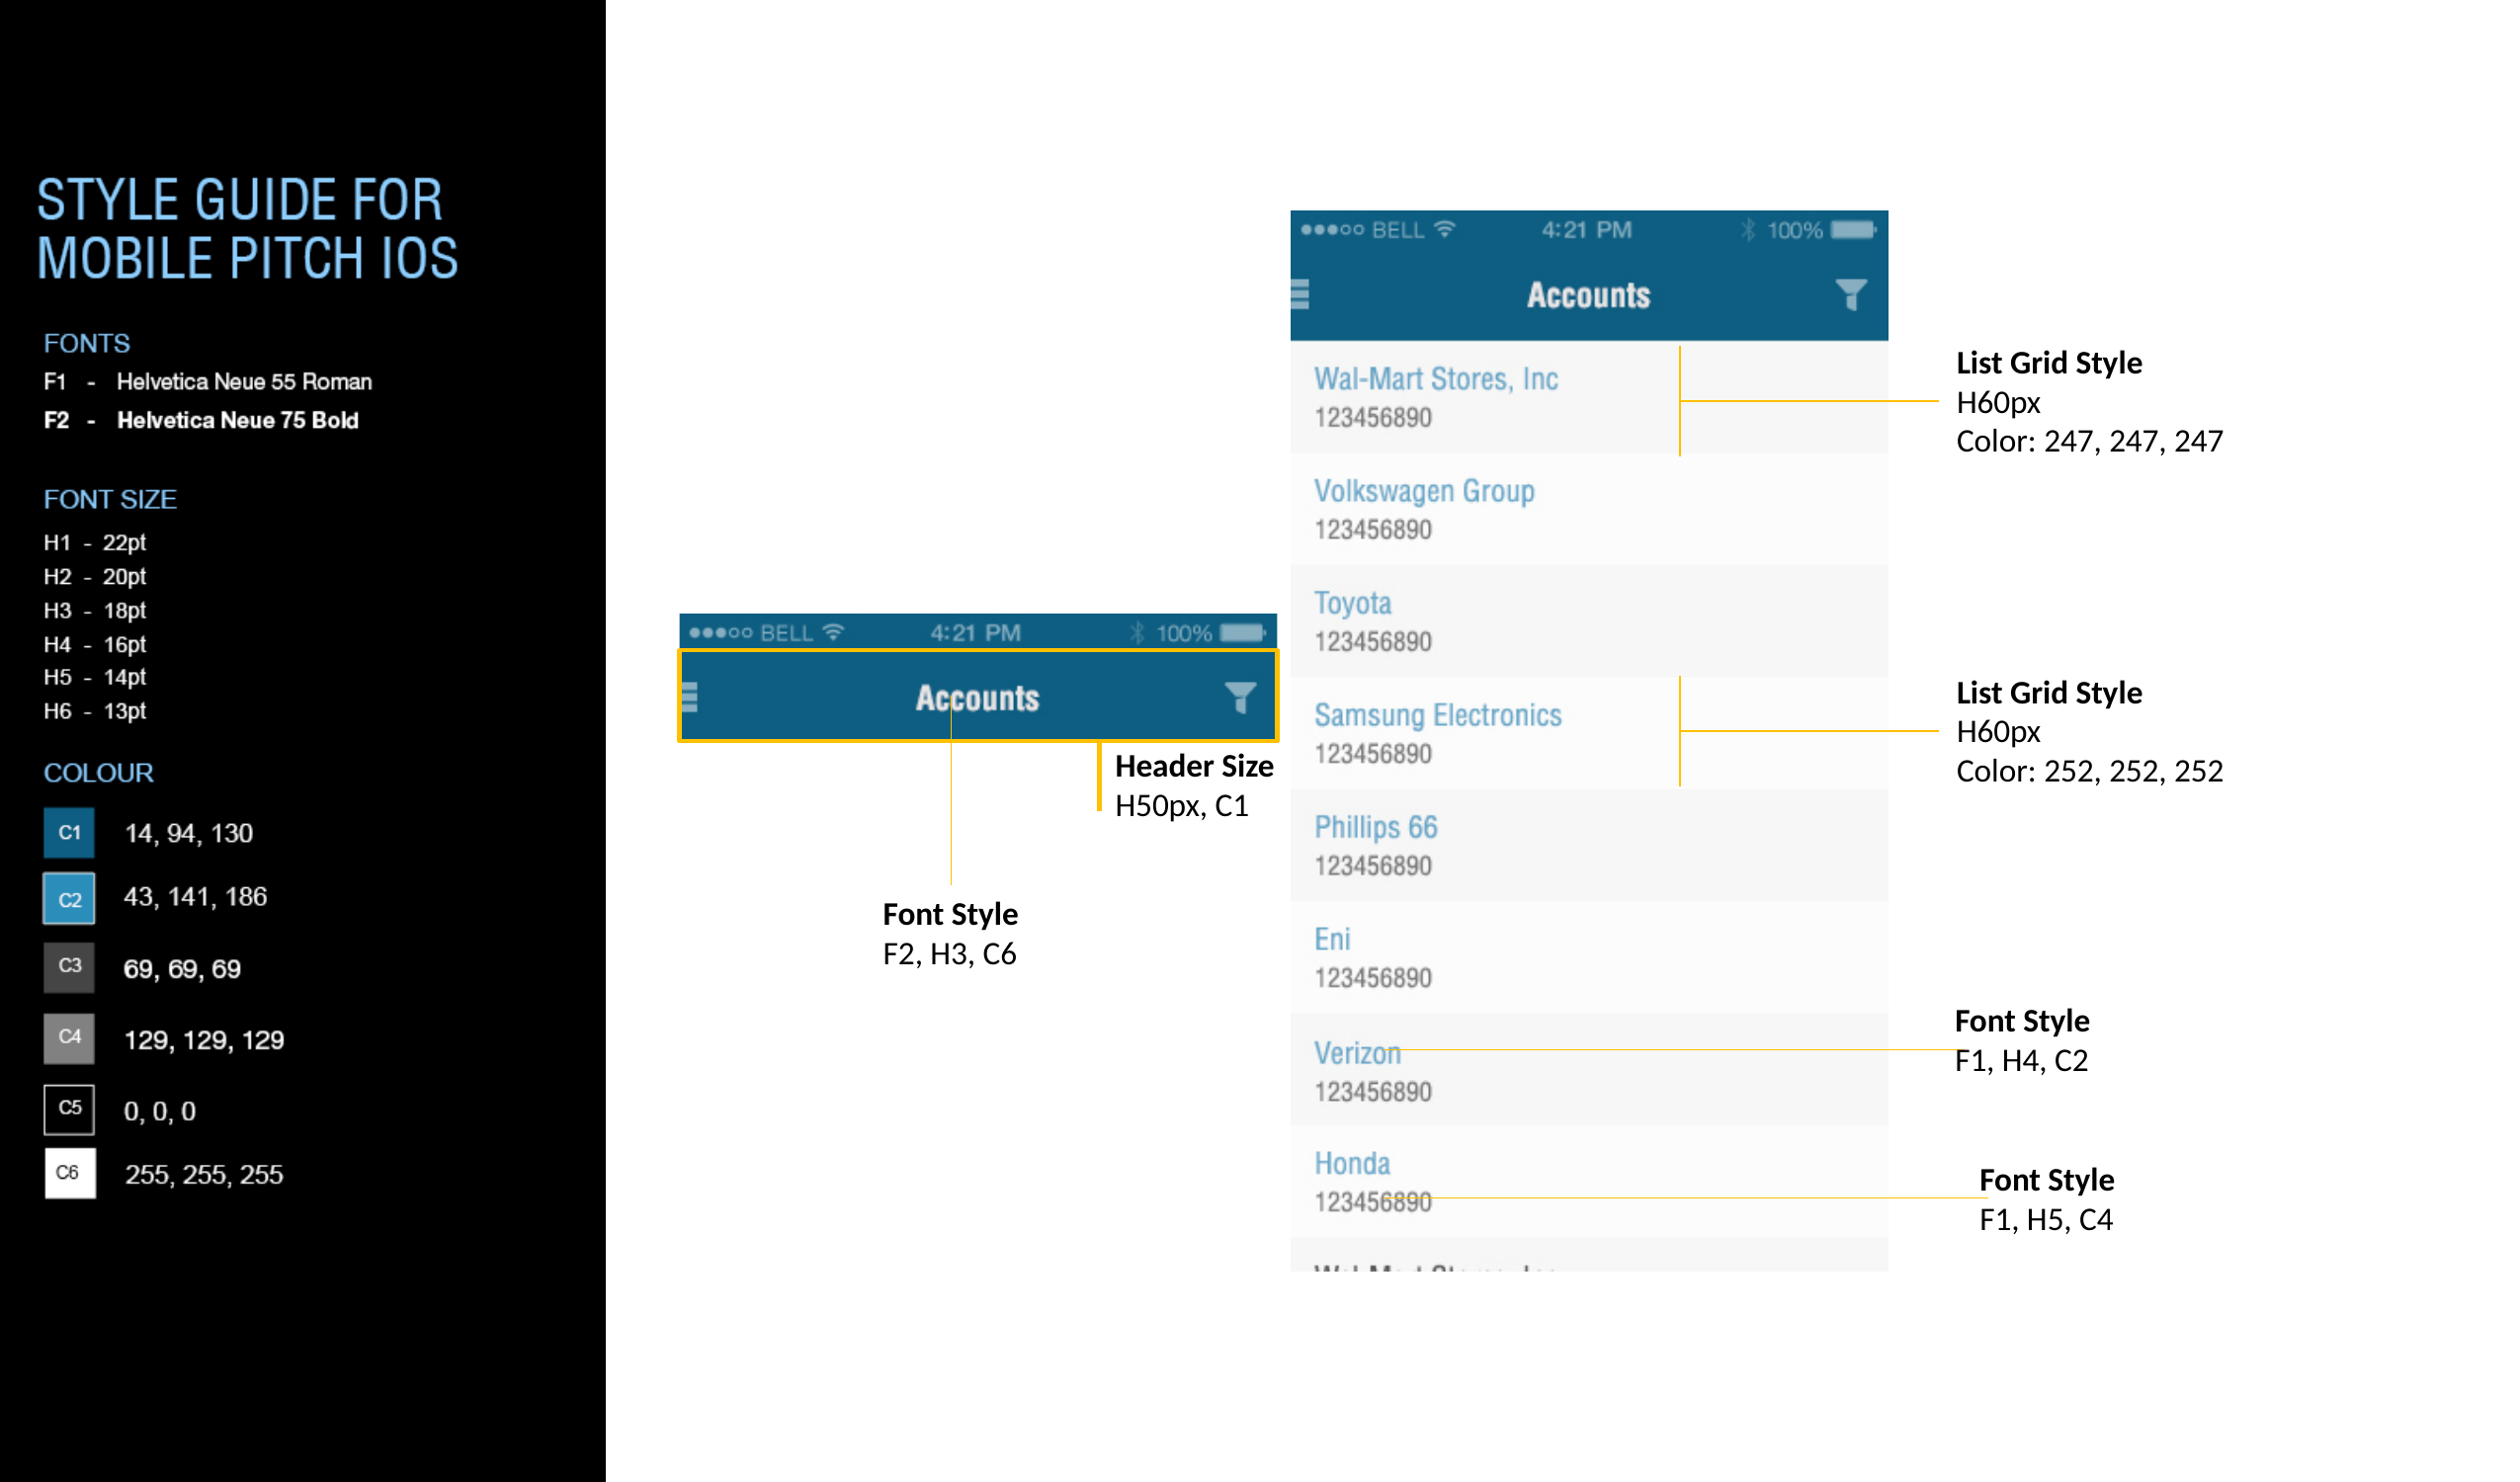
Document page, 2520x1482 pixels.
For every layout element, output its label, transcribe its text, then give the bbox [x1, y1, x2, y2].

text_box [0, 0, 606, 1482]
text_box List Grid Style H60px Color: 252, 252, 252 [1942, 663, 2239, 796]
picture [679, 614, 1278, 742]
text_box List Grid Style H60px Color: 247, 247, 247 [1942, 333, 2239, 466]
text_box Font Style F1, H4, C2 [1940, 991, 2106, 1086]
picture [7, 147, 606, 1335]
text_box Header Size H50px, C1 [1100, 736, 1285, 831]
picture [1290, 209, 1890, 1273]
text_box Font Style F2, H3, C6 [868, 884, 1034, 979]
text_box Font Style F1, H5, C4 [1965, 1150, 2131, 1244]
